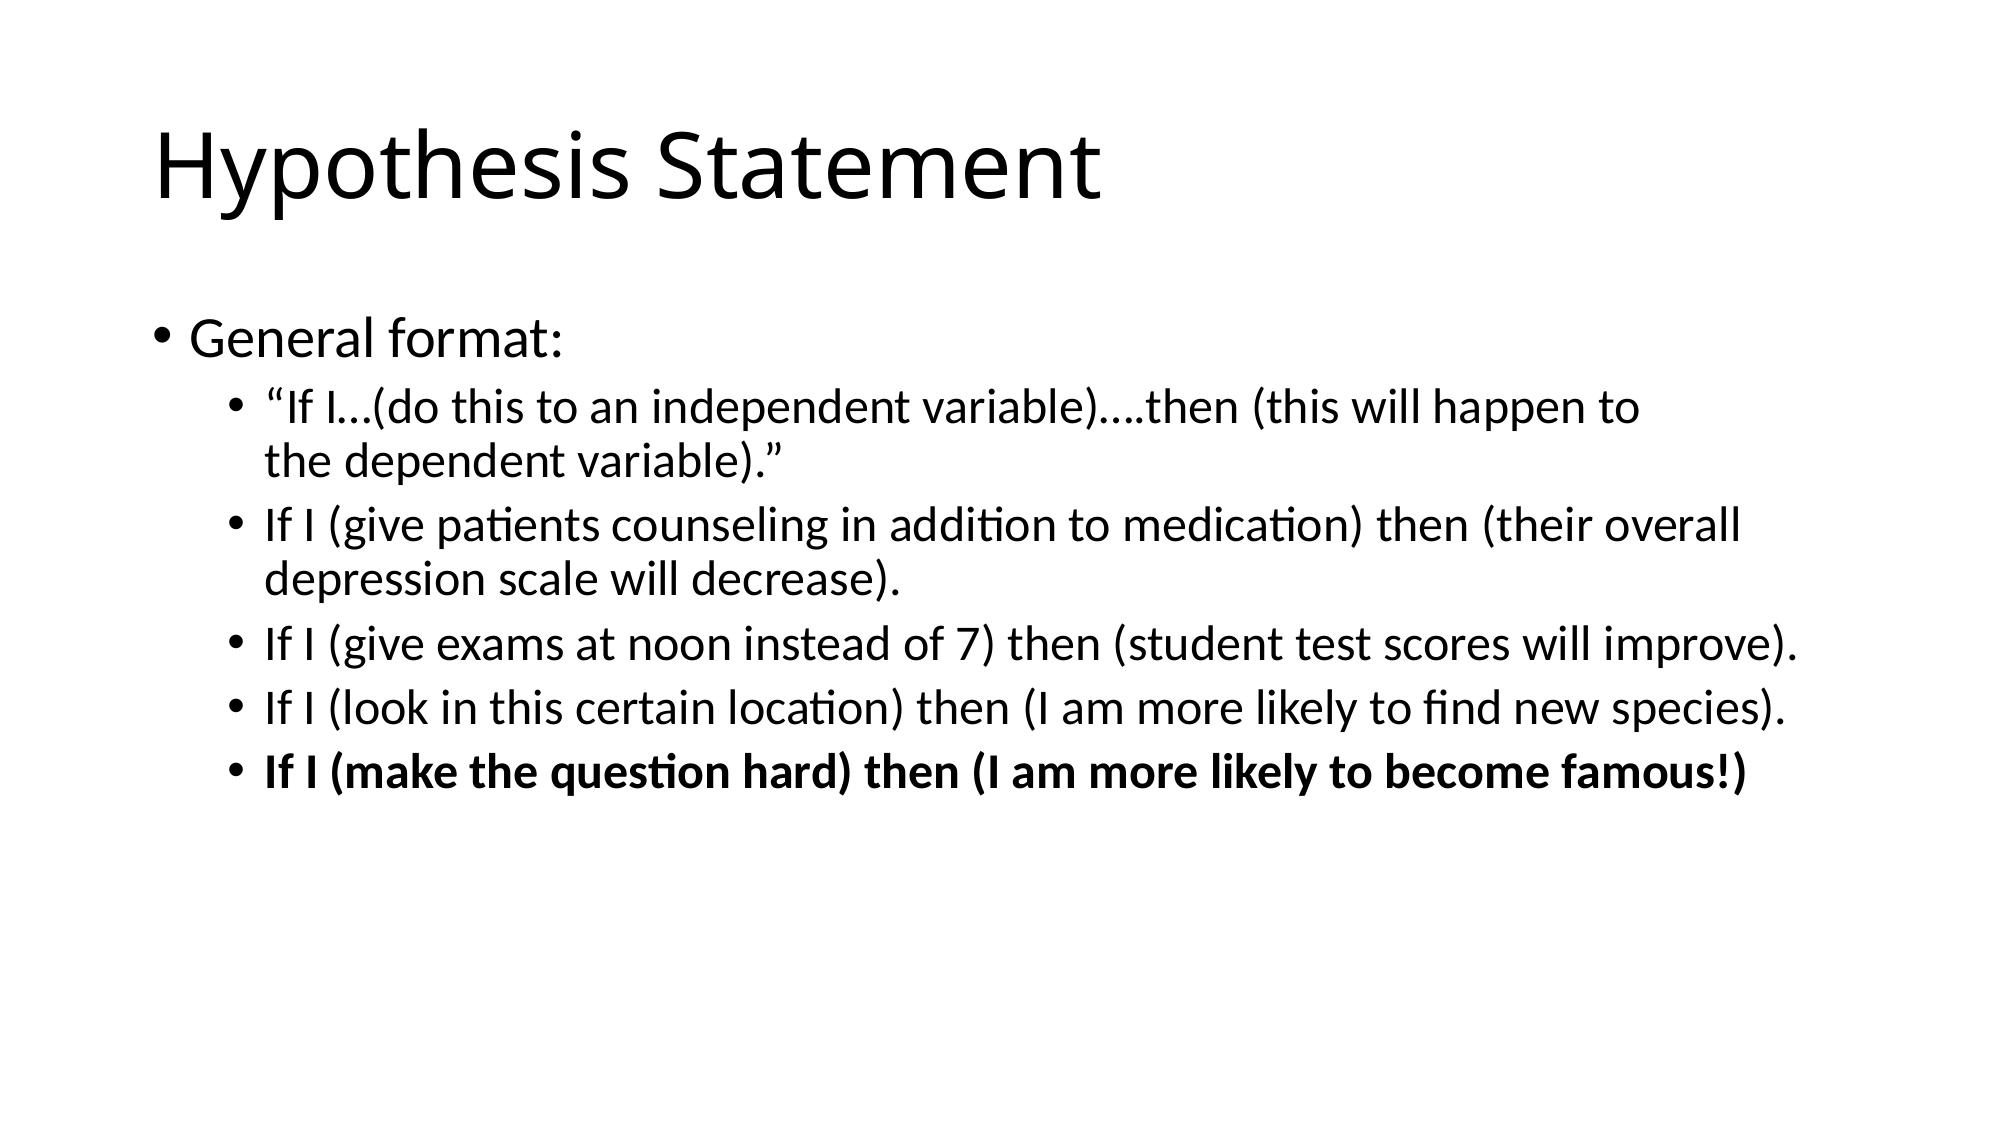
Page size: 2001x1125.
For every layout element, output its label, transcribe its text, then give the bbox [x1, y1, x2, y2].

list General format: “If I…(do this to an independent variable)….then (this will happen to the dependent variable).” If I (give patients counseling in addition to medication) then (their overall depression scale will decrease). If I (give exams at noon instead of 7) then (student test scores will improve). If I (look in this certain location) then (I am more likely to find new species). If I (make the question hard) then (I am more likely to become famous!) [137, 299, 1863, 1014]
title Hypothesis Statement [137, 59, 1863, 278]
